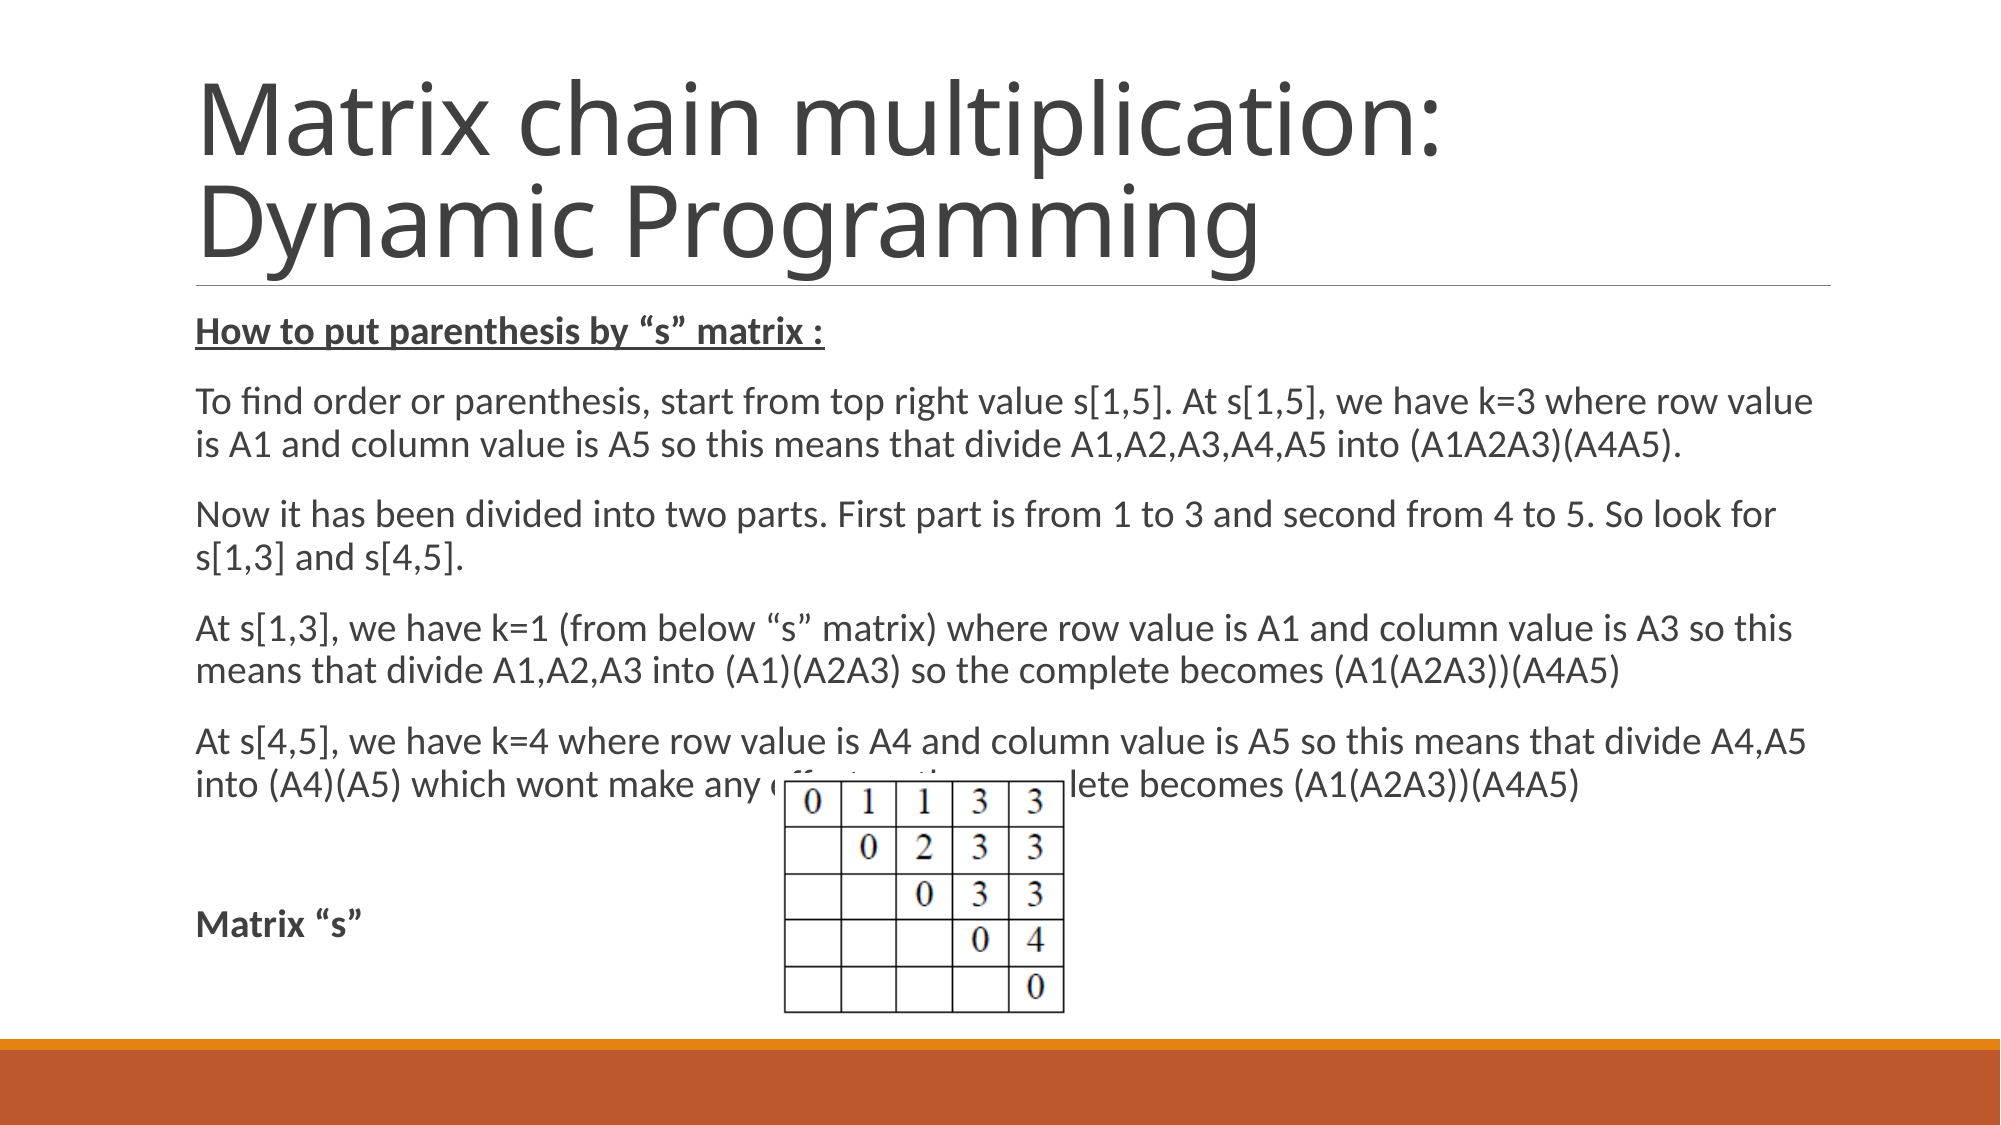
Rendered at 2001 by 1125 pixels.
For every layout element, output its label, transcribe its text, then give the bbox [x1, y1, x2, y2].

title Matrix chain multiplication: Dynamic Programming [180, 47, 1830, 285]
picture [774, 773, 1071, 1029]
list How to put parenthesis by “s” matrix : To find order or parenthesis, start from top right value s[1,5]. At s[1,5], we have k=3 where row value is A1 and column value is A5 so this means that divide A1,A2,A3,A4,A5 into (A1A2A3)(A4A5). Now it has been divided into two parts. First part is from 1 to 3 and second from 4 to 5. So look for s[1,3] and s[4,5]. At s[1,3], we have k=1 (from below “s” matrix) where row value is A1 and column value is A3 so this means that divide A1,A2,A3 into (A1)(A2A3) so the complete becomes (A1(A2A3))(A4A5) At s[4,5], we have k=4 where row value is A4 and column value is A5 so this means that divide A4,A5 into (A4)(A5) which wont make any effect so the complete becomes (A1(A2A3))(A4A5) Matrix “s” [180, 302, 1830, 963]
